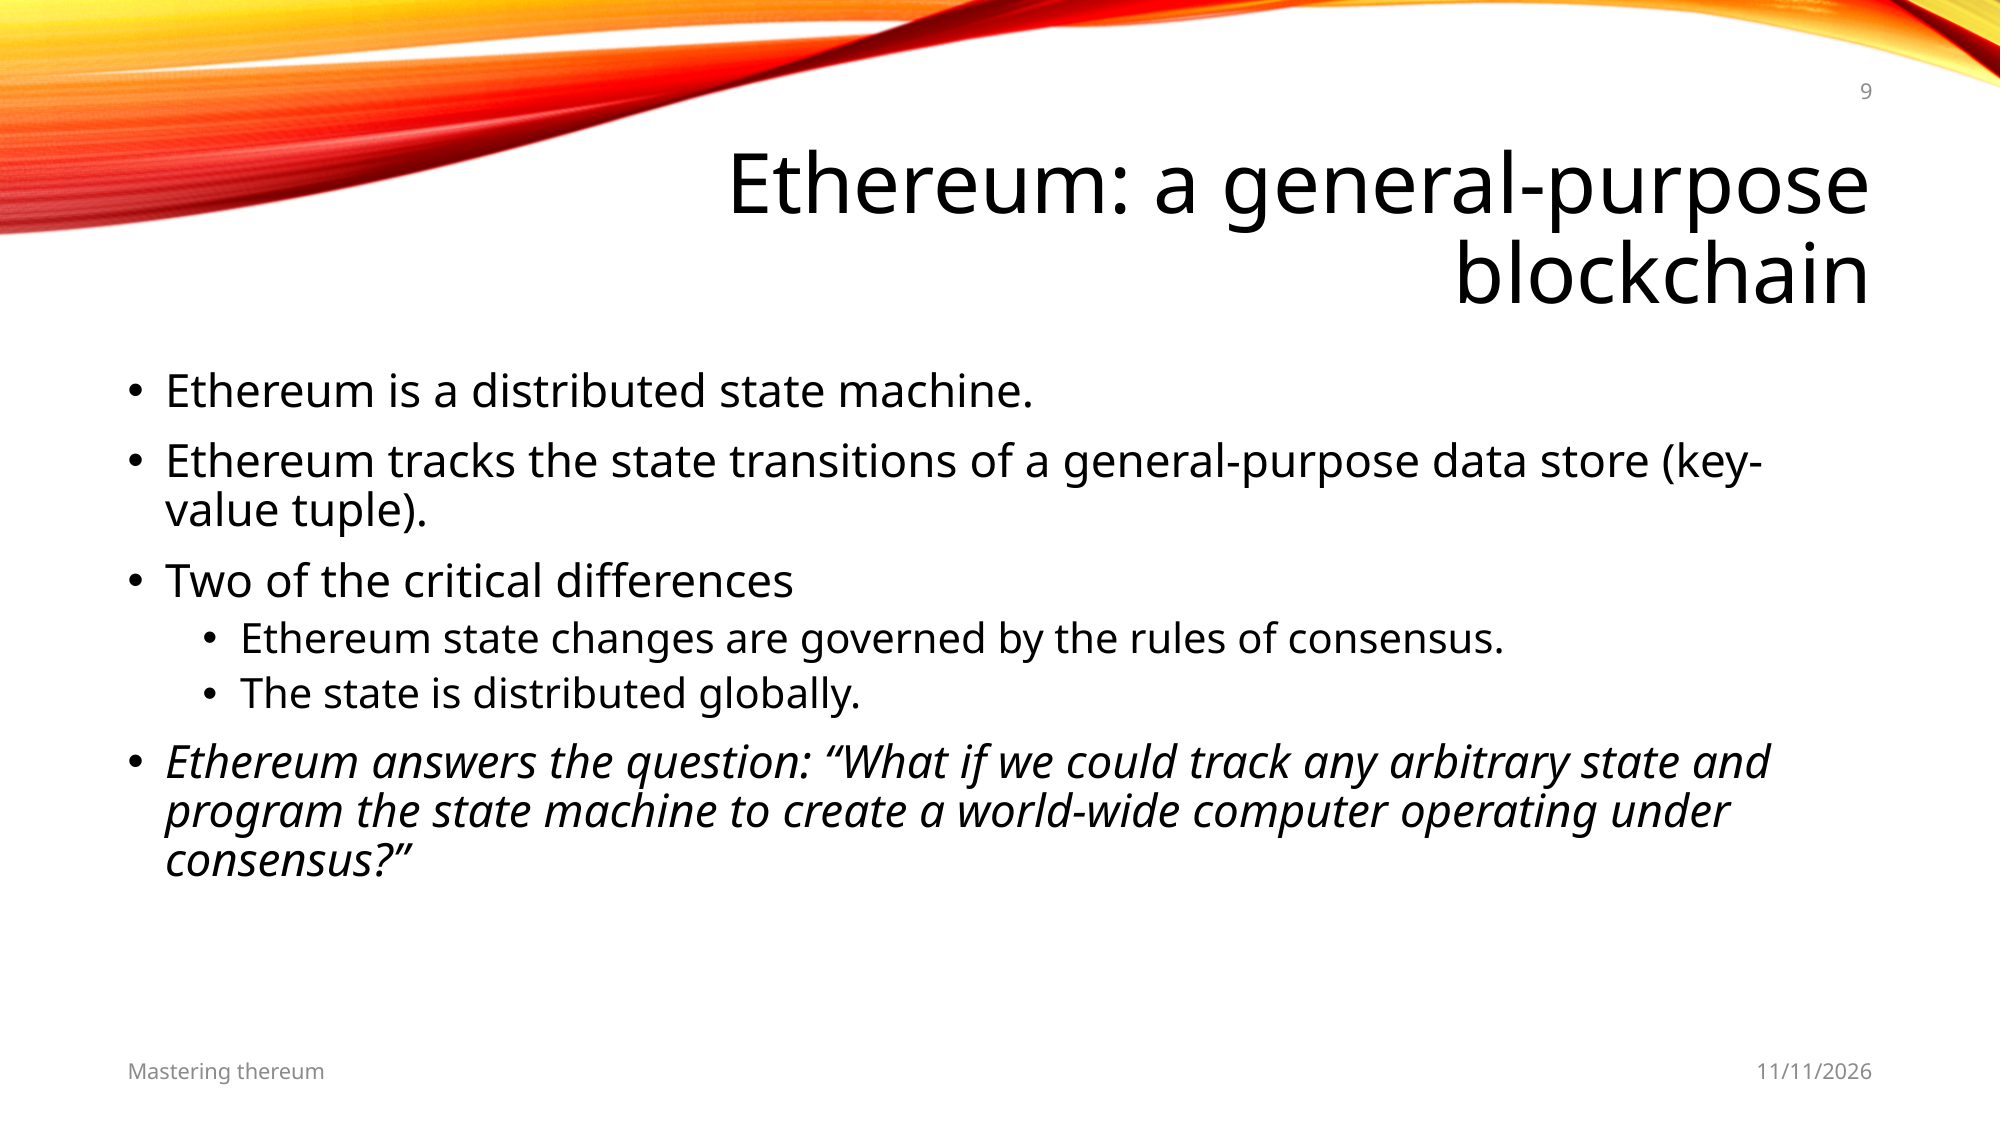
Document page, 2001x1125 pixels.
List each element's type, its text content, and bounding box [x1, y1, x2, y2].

footer Mastering thereum [112, 1042, 1388, 1103]
title Ethereum: a general-purpose blockchain [474, 125, 1888, 338]
picture [0, 0, 2000, 237]
slide_number 9 [1437, 62, 1888, 123]
list Ethereum is a distributed state machine. Ethereum tracks the state transitions of a general-purpose data store (key-value tuple). Two of the critical differences Ethereum state changes are governed by the rules of consensus. The state is distributed globally. Ethereum answers the question: “What if we could track any arbitrary state and program the state machine to create a world-wide computer operating under consensus?” [112, 360, 1888, 1021]
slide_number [1410, 1042, 1888, 1103]
